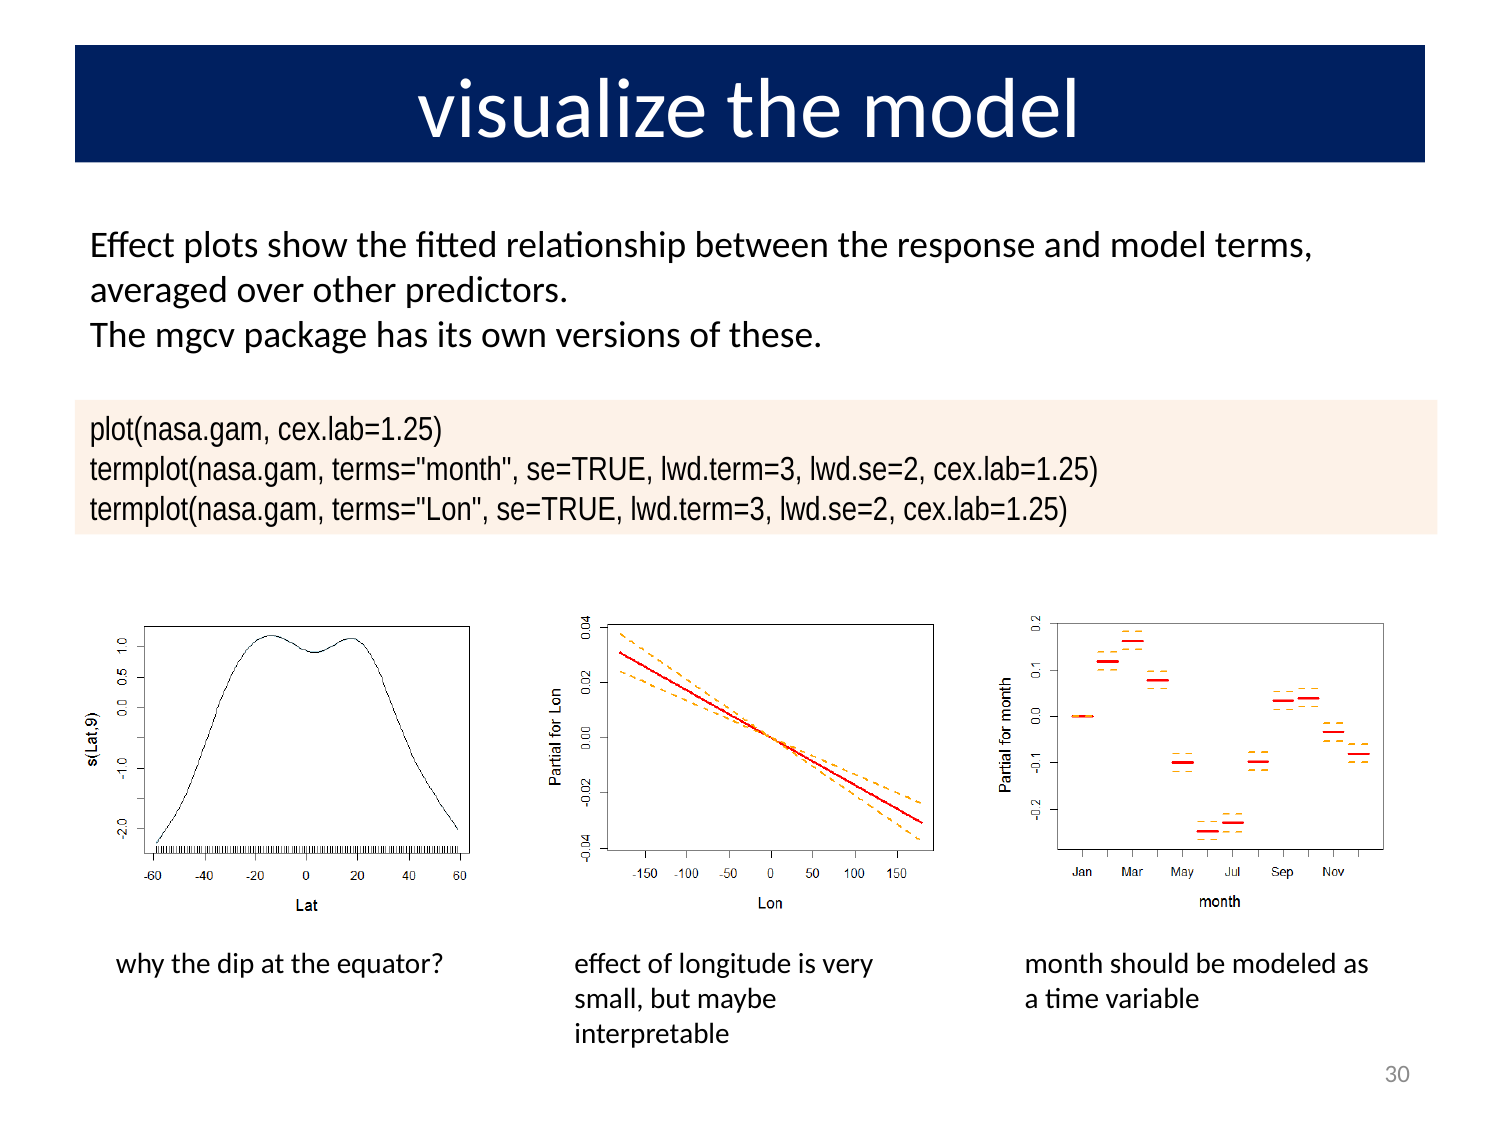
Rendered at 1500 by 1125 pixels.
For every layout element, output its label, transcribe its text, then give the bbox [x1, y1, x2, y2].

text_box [83, 617, 484, 988]
text_box plot(nasa.gam, cex.lab=1.25) termplot(nasa.gam, terms="month", se=TRUE, lwd.term=3, lwd.se=2, cex.lab=1.25) termplot(nasa.gam, terms="Lon", se=TRUE, lwd.term=3, lwd.se=2, cex.lab=1.25) [74, 399, 1438, 535]
title visualize the model [75, 45, 1425, 163]
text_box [995, 609, 1398, 1023]
slide_number 30 [1074, 1042, 1425, 1103]
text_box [545, 611, 963, 1059]
text_box Effect plots show the fitted relationship between the response and model terms, averaged over other predictors. The mgcv package has its own versions of these. [74, 212, 1438, 363]
